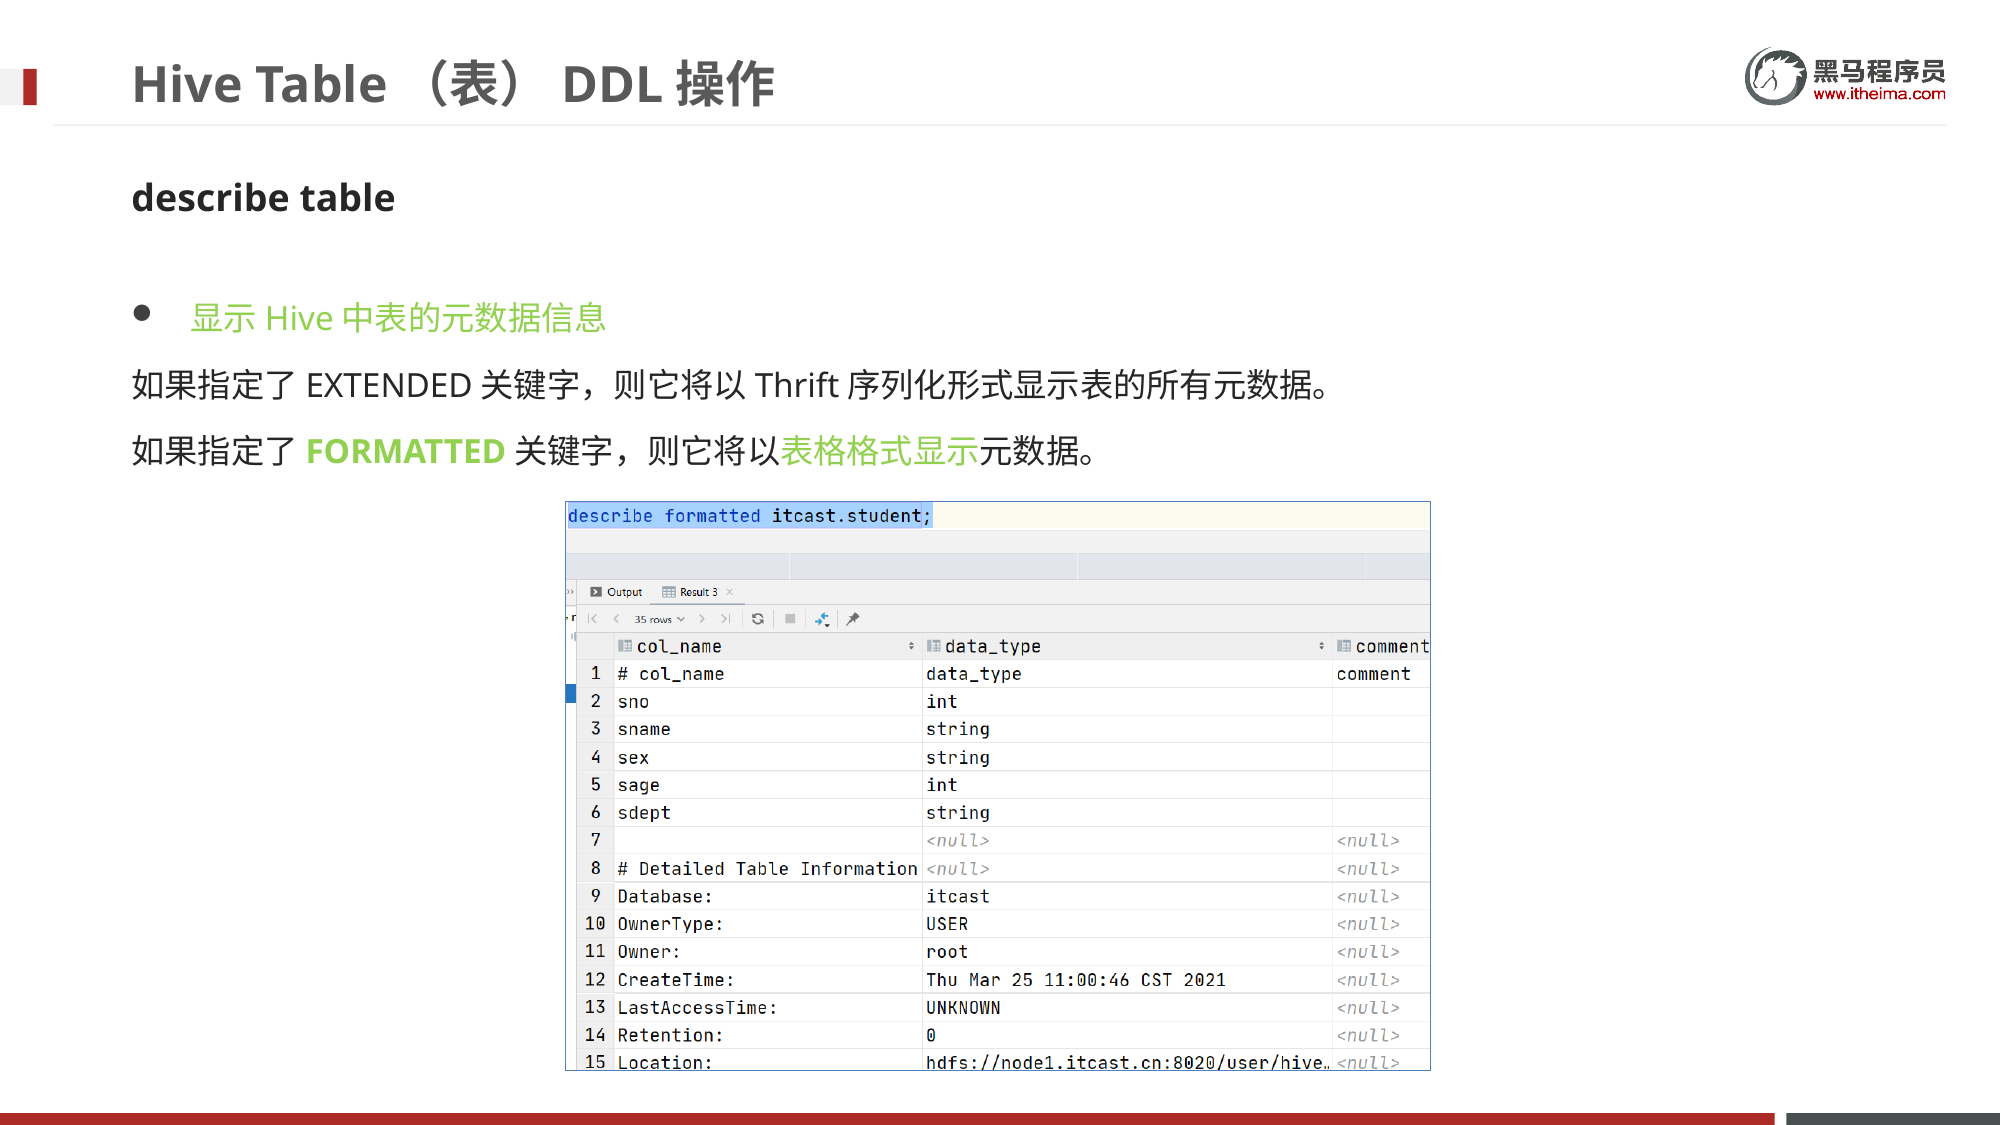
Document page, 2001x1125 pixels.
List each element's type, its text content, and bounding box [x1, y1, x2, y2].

picture [1744, 46, 1946, 106]
title Hive Table（表）DDL操作 [116, 40, 1556, 125]
list 显示Hive中表的元数据信息 如果指定了EXTENDED关键字，则它将以Thrift序列化形式显示表的所有元数据。 如果指定了FORMATTED关键字，则它将以表格格式显示元数据。 [116, 270, 1880, 963]
picture [565, 500, 1432, 1071]
list describe table [116, 154, 1880, 239]
